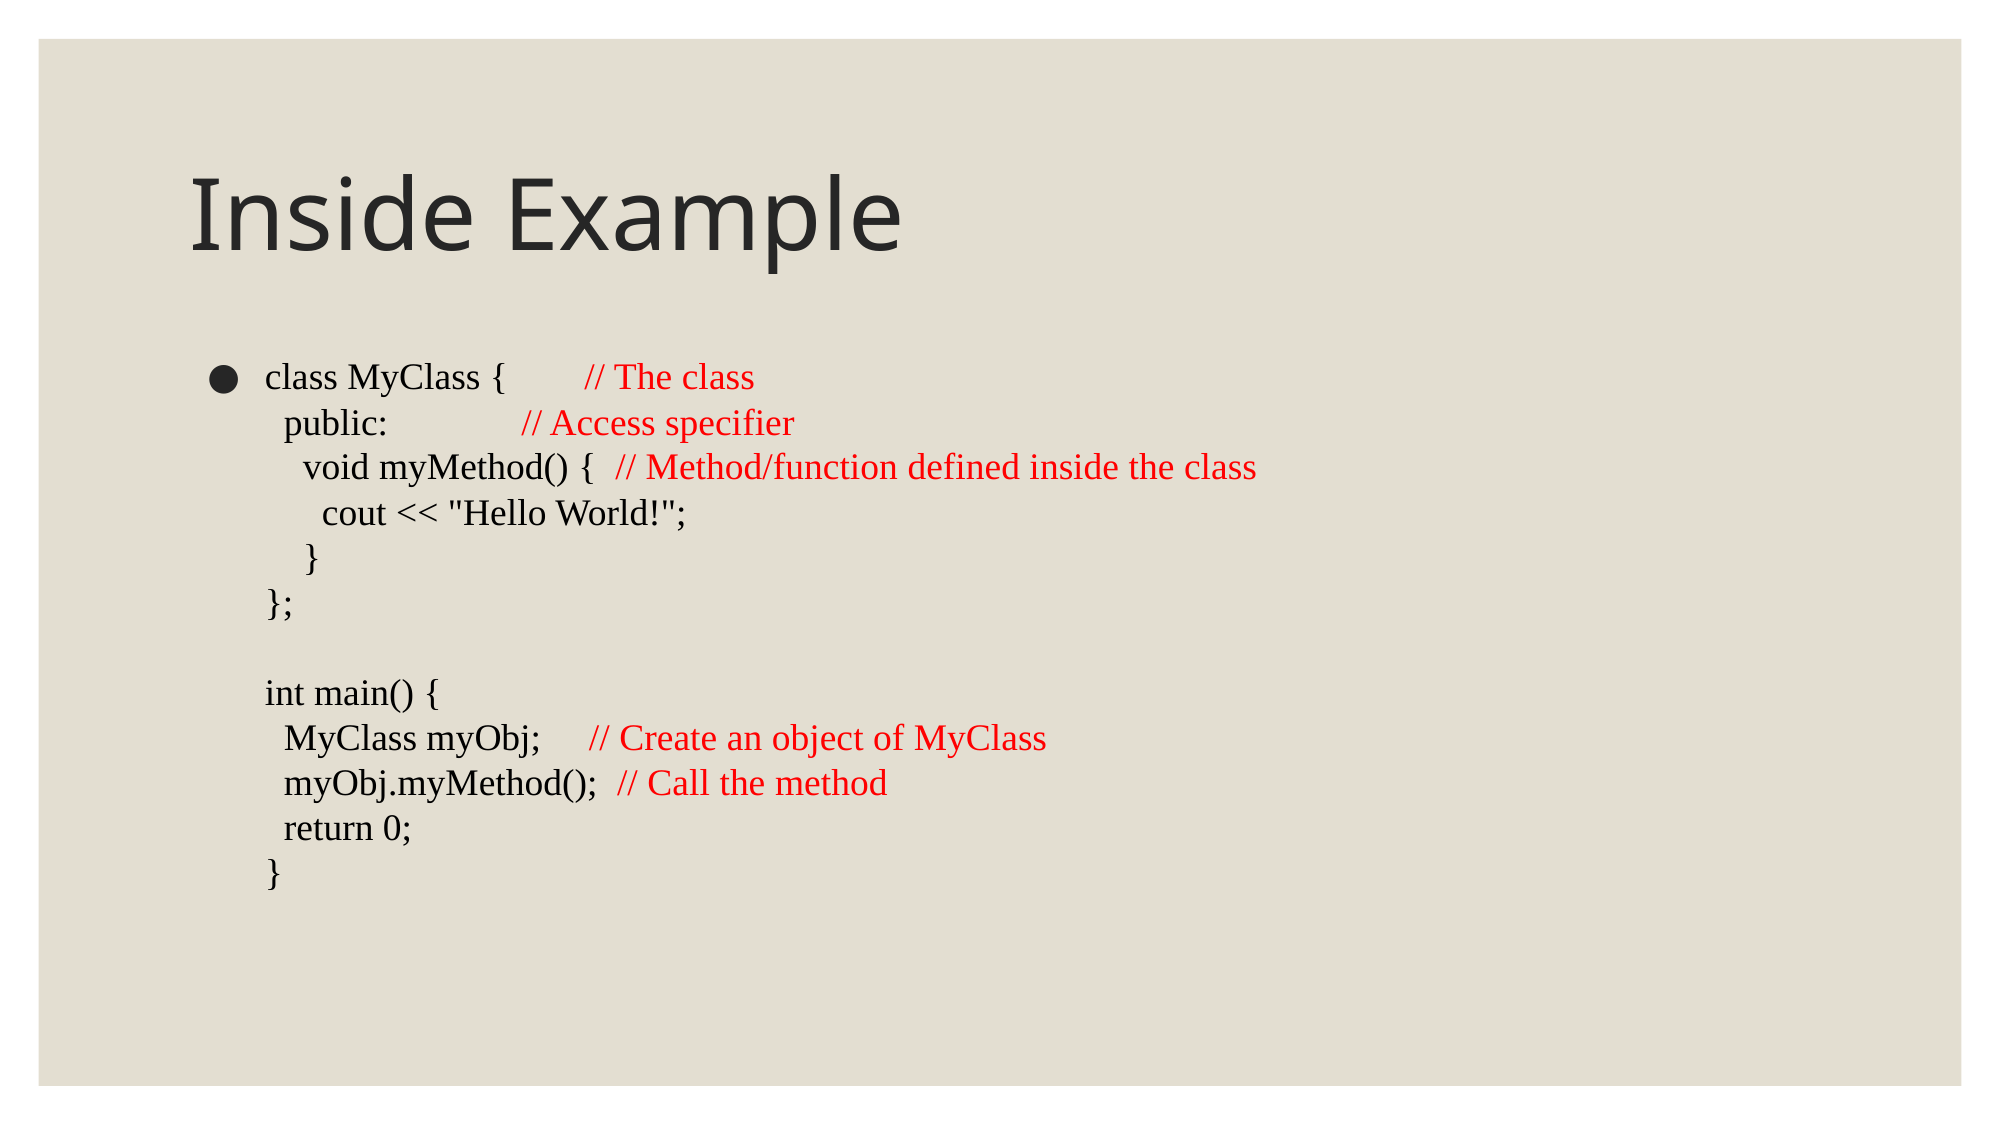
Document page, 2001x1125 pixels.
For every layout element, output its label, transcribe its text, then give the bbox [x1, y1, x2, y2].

title Inside Example [174, 105, 1825, 331]
list class MyClass { // The class public: // Access specifier void myMethod() { // Method/function defined inside the class cout << "Hello World!"; } }; int main() { MyClass myObj; // Create an object of MyClass myObj.myMethod(); // Call the method return 0; } [174, 345, 1825, 990]
